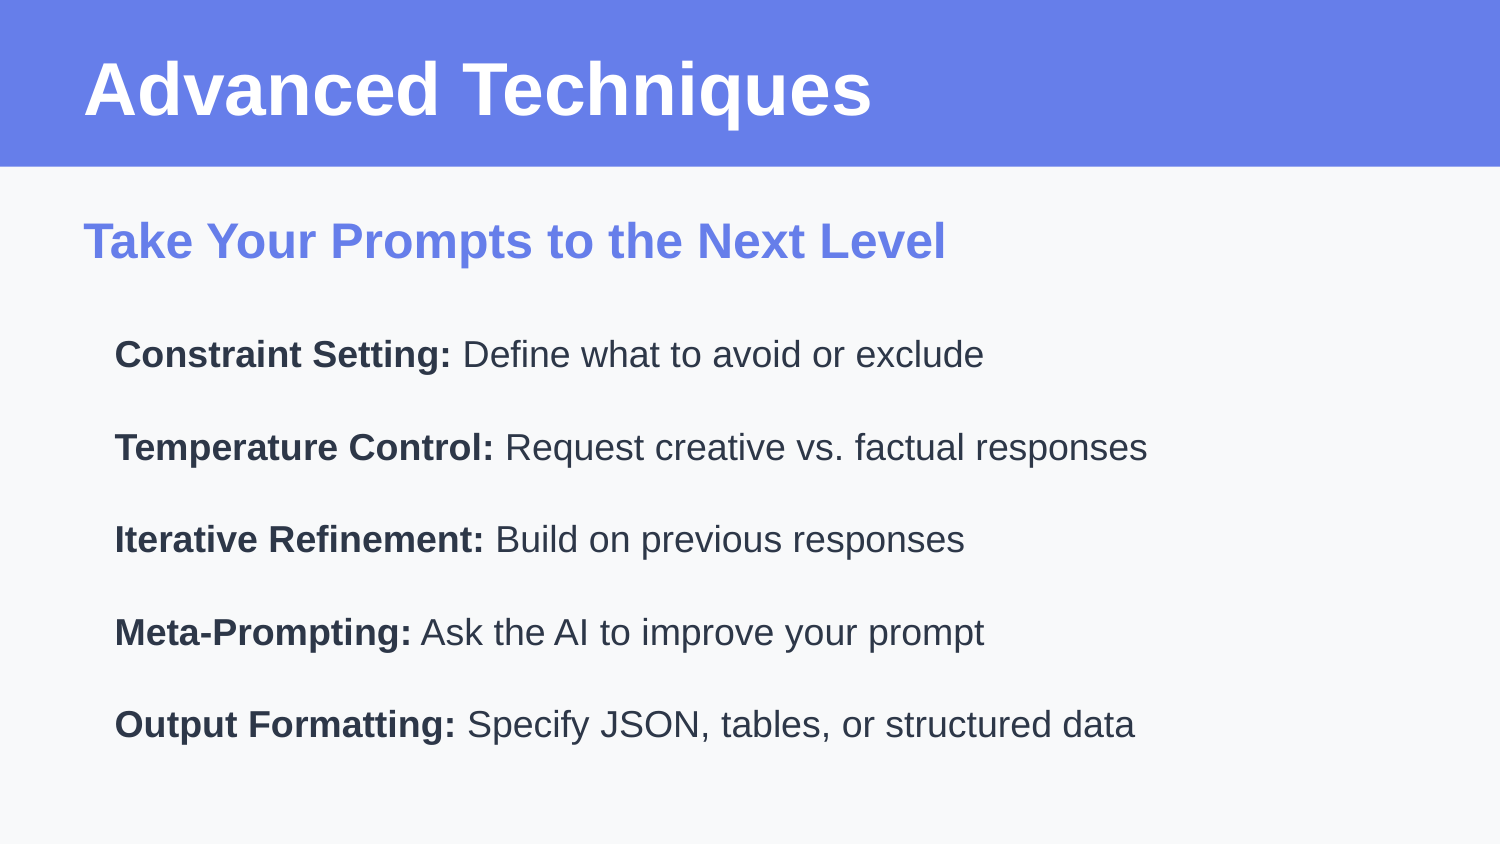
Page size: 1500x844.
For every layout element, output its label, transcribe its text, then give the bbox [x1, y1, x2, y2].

text_box Advanced Techniques [83, 40, 890, 127]
text_box [0, 0, 1500, 167]
text_box Constraint Setting: Define what to avoid or exclude Temperature Control: Request creative vs. factual responses Iterative Refinement: Build on previous responses Meta-Prompting: Ask the AI to improve your prompt Output Formatting: Specify JSON, tables, or structured data [83, 307, 1417, 746]
text_box Take Your Prompts to the Next Level [83, 208, 1444, 267]
